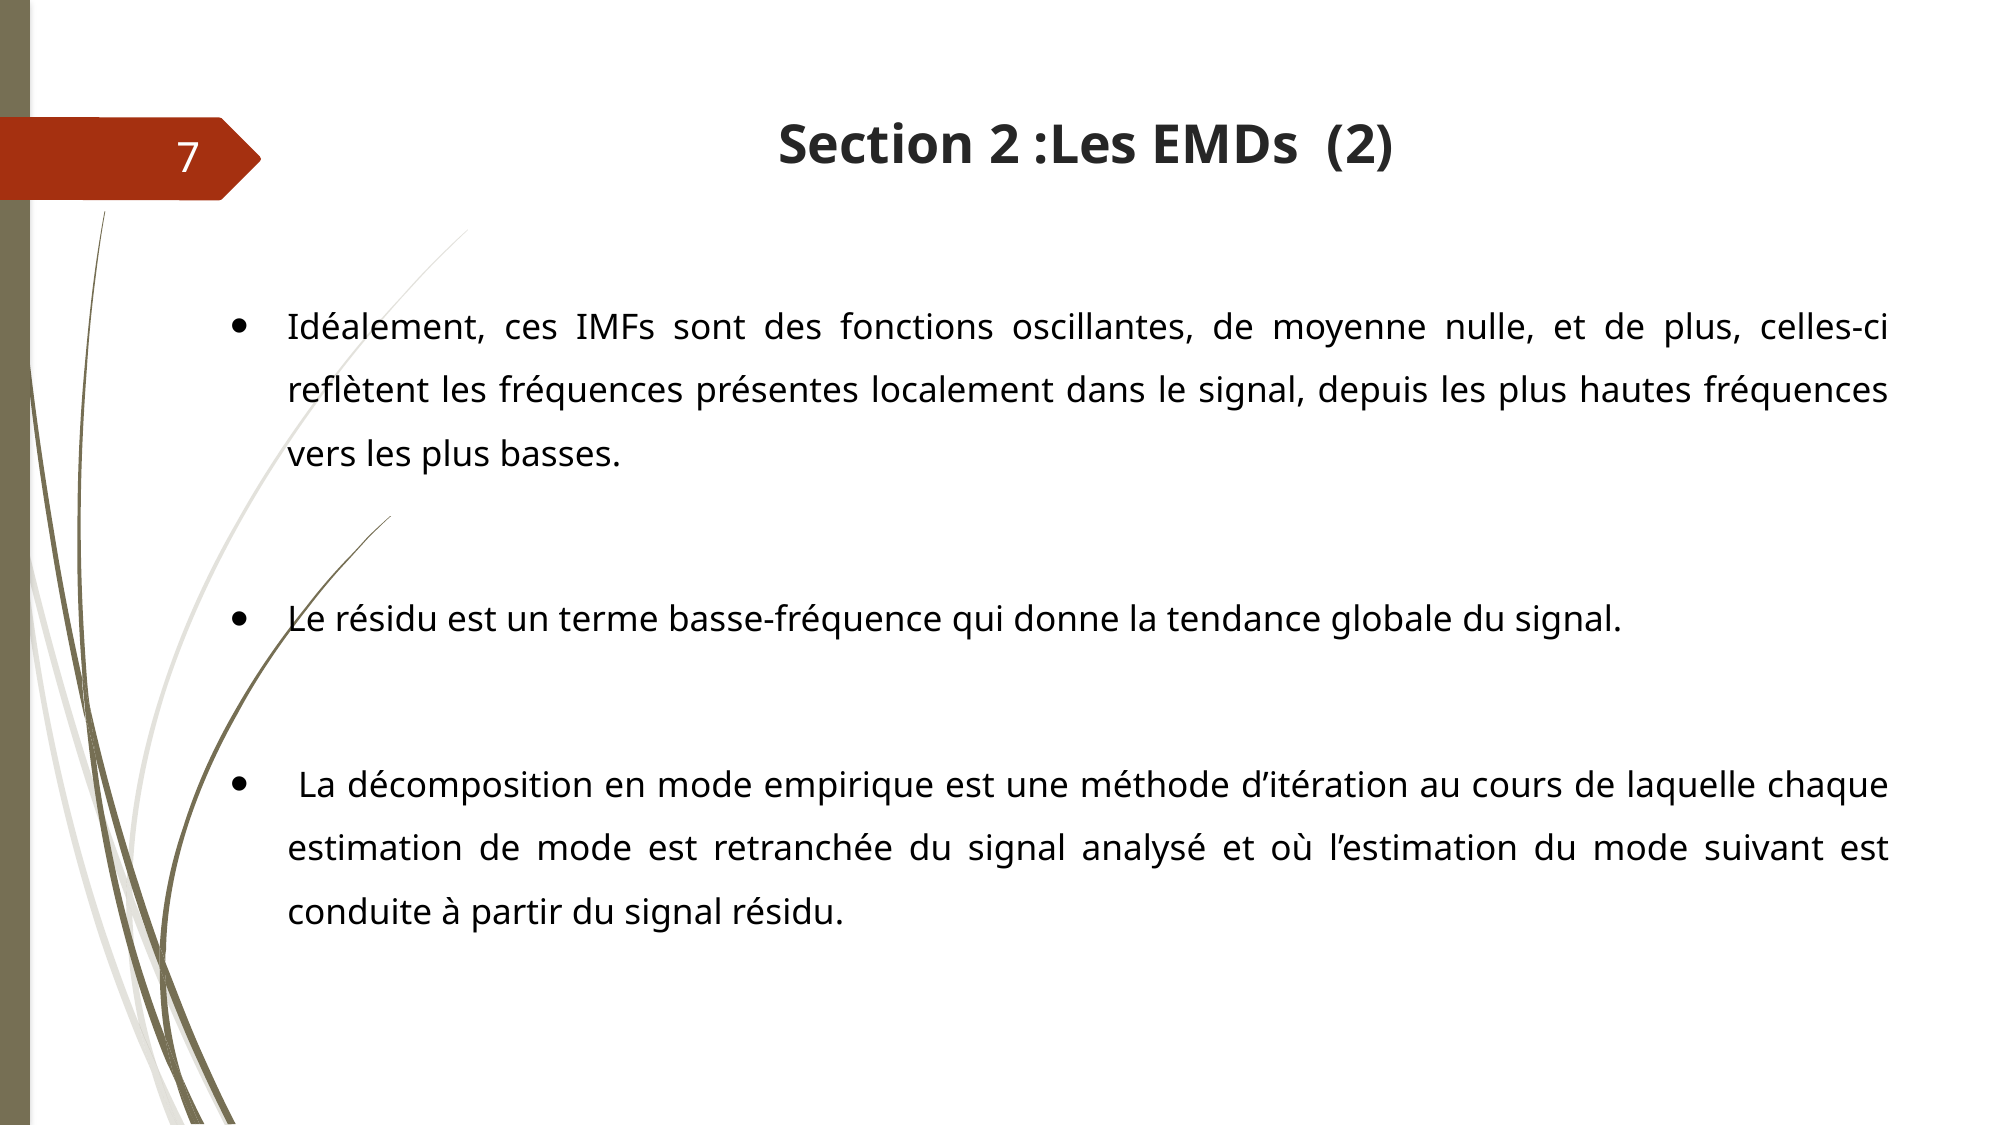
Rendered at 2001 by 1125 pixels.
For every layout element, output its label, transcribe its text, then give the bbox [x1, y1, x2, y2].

list Idéalement, ces IMFs sont des fonctions oscillantes, de moyenne nulle, et de plus, celles-ci reflètent les fréquences présentes localement dans le signal, depuis les plus hautes fréquences vers les plus basses. Le résidu est un terme basse-fréquence qui donne la tendance globale du signal. La décomposition en mode empirique est une méthode d’itération au cours de laquelle chaque estimation de mode est retranchée du signal analysé et où l’estimation du mode suivant est conduite à partir du signal résidu. [215, 275, 1907, 941]
title Section 2 :Les EMDs (2) [265, 102, 1907, 248]
slide_number 7 [87, 129, 216, 190]
